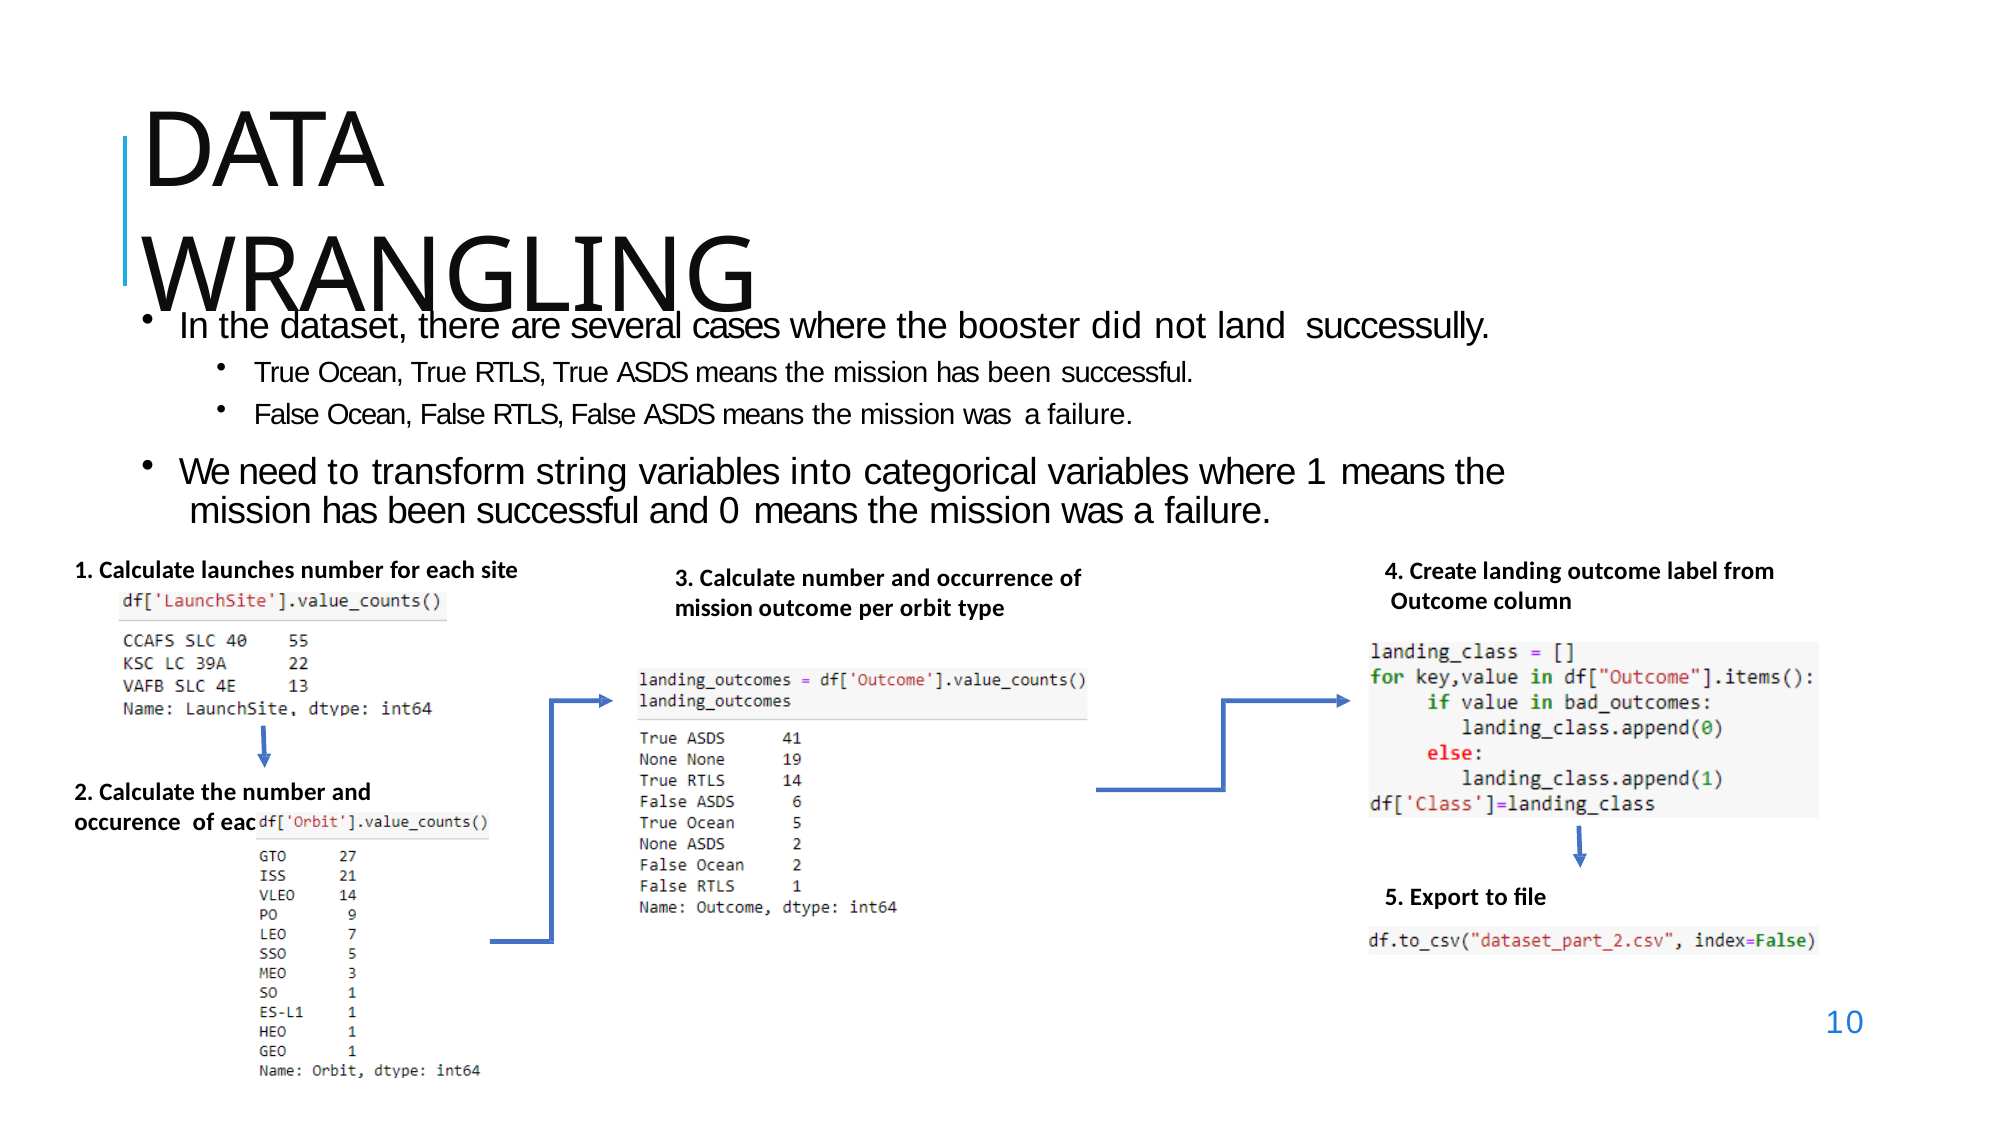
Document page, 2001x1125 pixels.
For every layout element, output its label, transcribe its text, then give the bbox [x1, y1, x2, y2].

text_box 4. Create landing outcome label from Outcome column [1382, 551, 1778, 615]
text_box [1368, 926, 1819, 955]
title Data Wrangling [138, 79, 812, 333]
text_box [118, 592, 447, 716]
text_box 1. Calculate launches number for each site [72, 551, 520, 584]
text_box [637, 668, 1088, 919]
text_box [1368, 642, 1819, 818]
text_box [1572, 825, 1587, 868]
text_box In the dataset, there are several cases where the booster did not land successully. True Ocean, True RTLS, True ASDS means the mission has been successful. False Ocean, False RTLS, False ASDS means the mission was a failure. We need to transform string variables into categorical variables where 1 means the mission has been successful and 0 means the mission was a failure. [139, 290, 1515, 531]
text_box 2. Calculate the number and occurence of each orbit [72, 772, 249, 835]
text_box 10 [1823, 999, 1869, 1041]
text_box 3. Calculate number and occurrence of mission outcome per orbit type [672, 559, 1082, 622]
text_box [1096, 693, 1351, 793]
text_box 5. Export to file [1382, 878, 1549, 911]
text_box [255, 693, 614, 1079]
